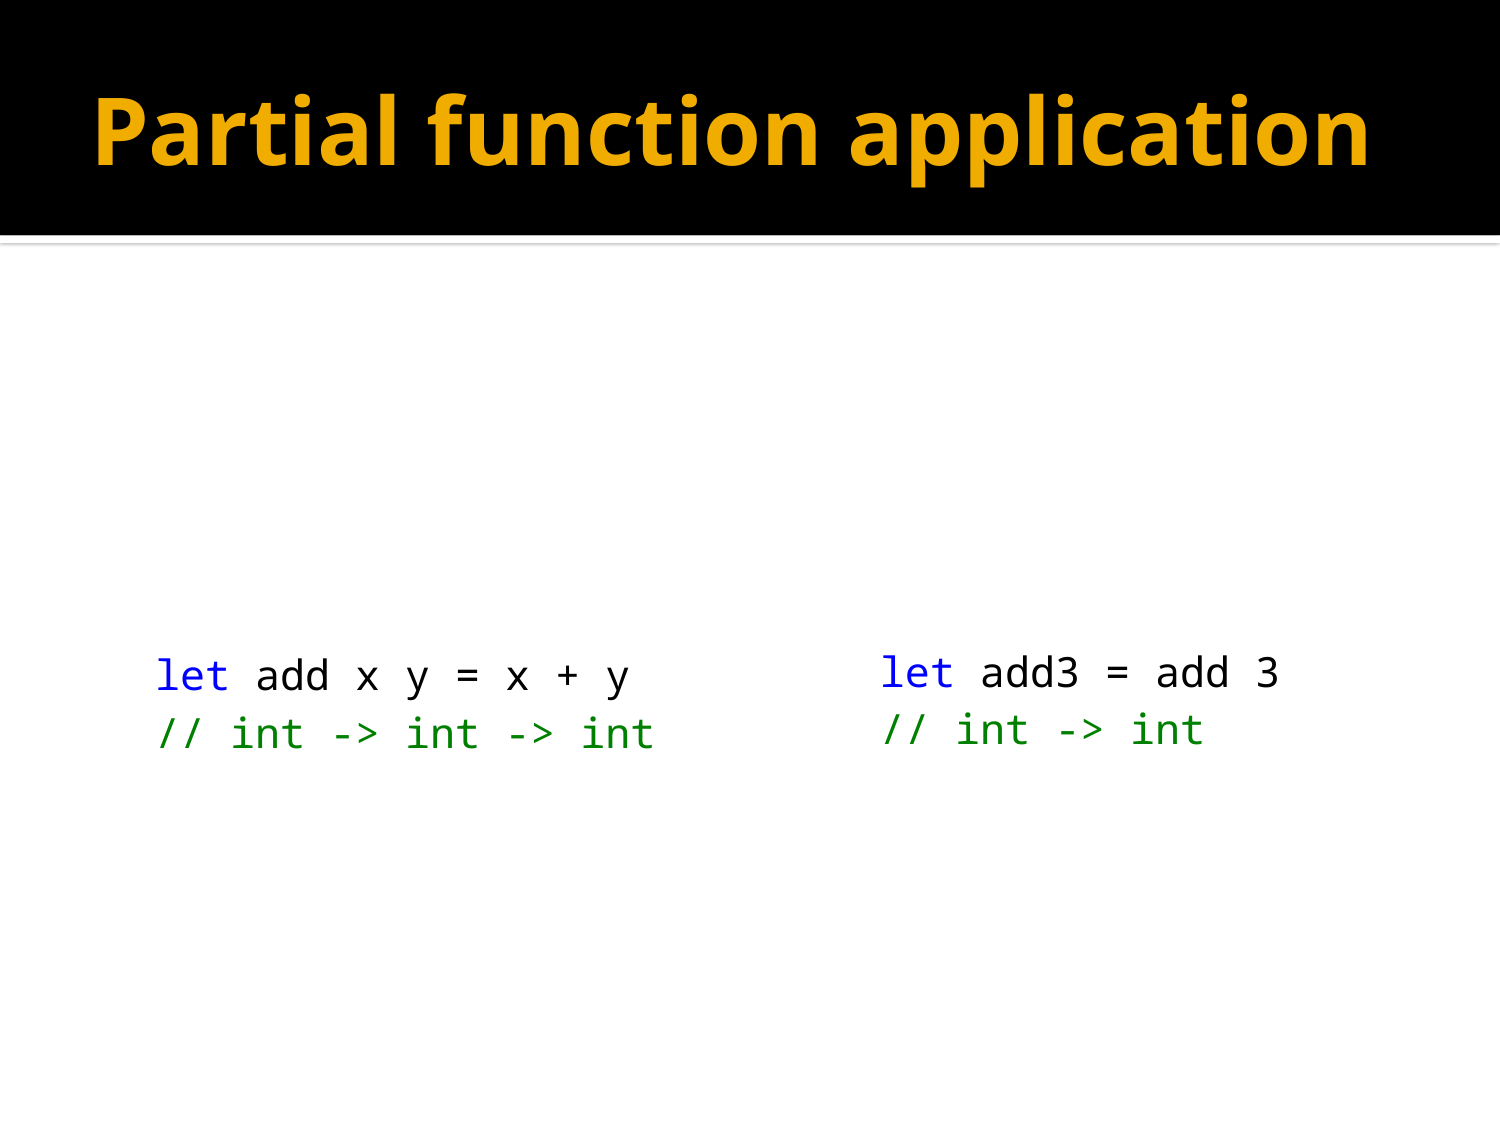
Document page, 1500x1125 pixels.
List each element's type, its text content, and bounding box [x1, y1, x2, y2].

list let add x y = x + y // int -> int -> int [99, 316, 763, 1075]
title Partial function application [75, 24, 1425, 231]
list let add3 = add 3 // int -> int [774, 312, 1438, 1071]
text_box [787, 315, 1450, 1075]
